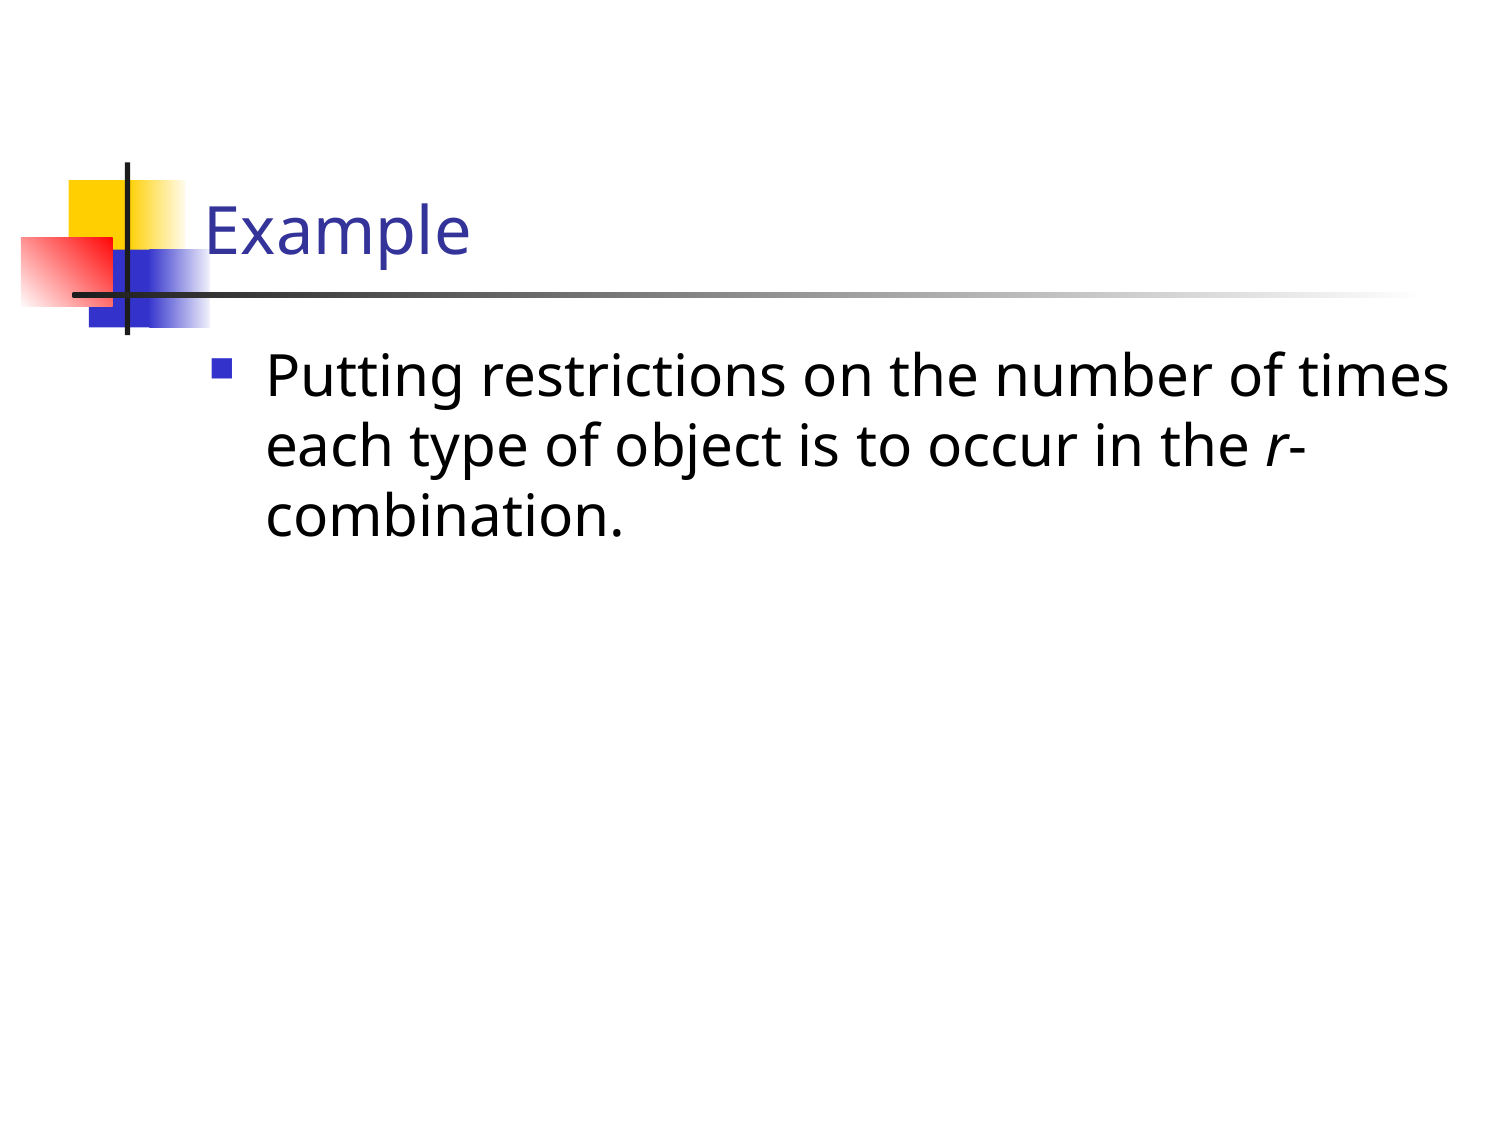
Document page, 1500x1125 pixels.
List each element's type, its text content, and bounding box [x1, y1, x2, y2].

list Putting restrictions on the number of times each type of object is to occur in the r-combination. [193, 331, 1469, 1006]
title Example [188, 35, 1468, 275]
